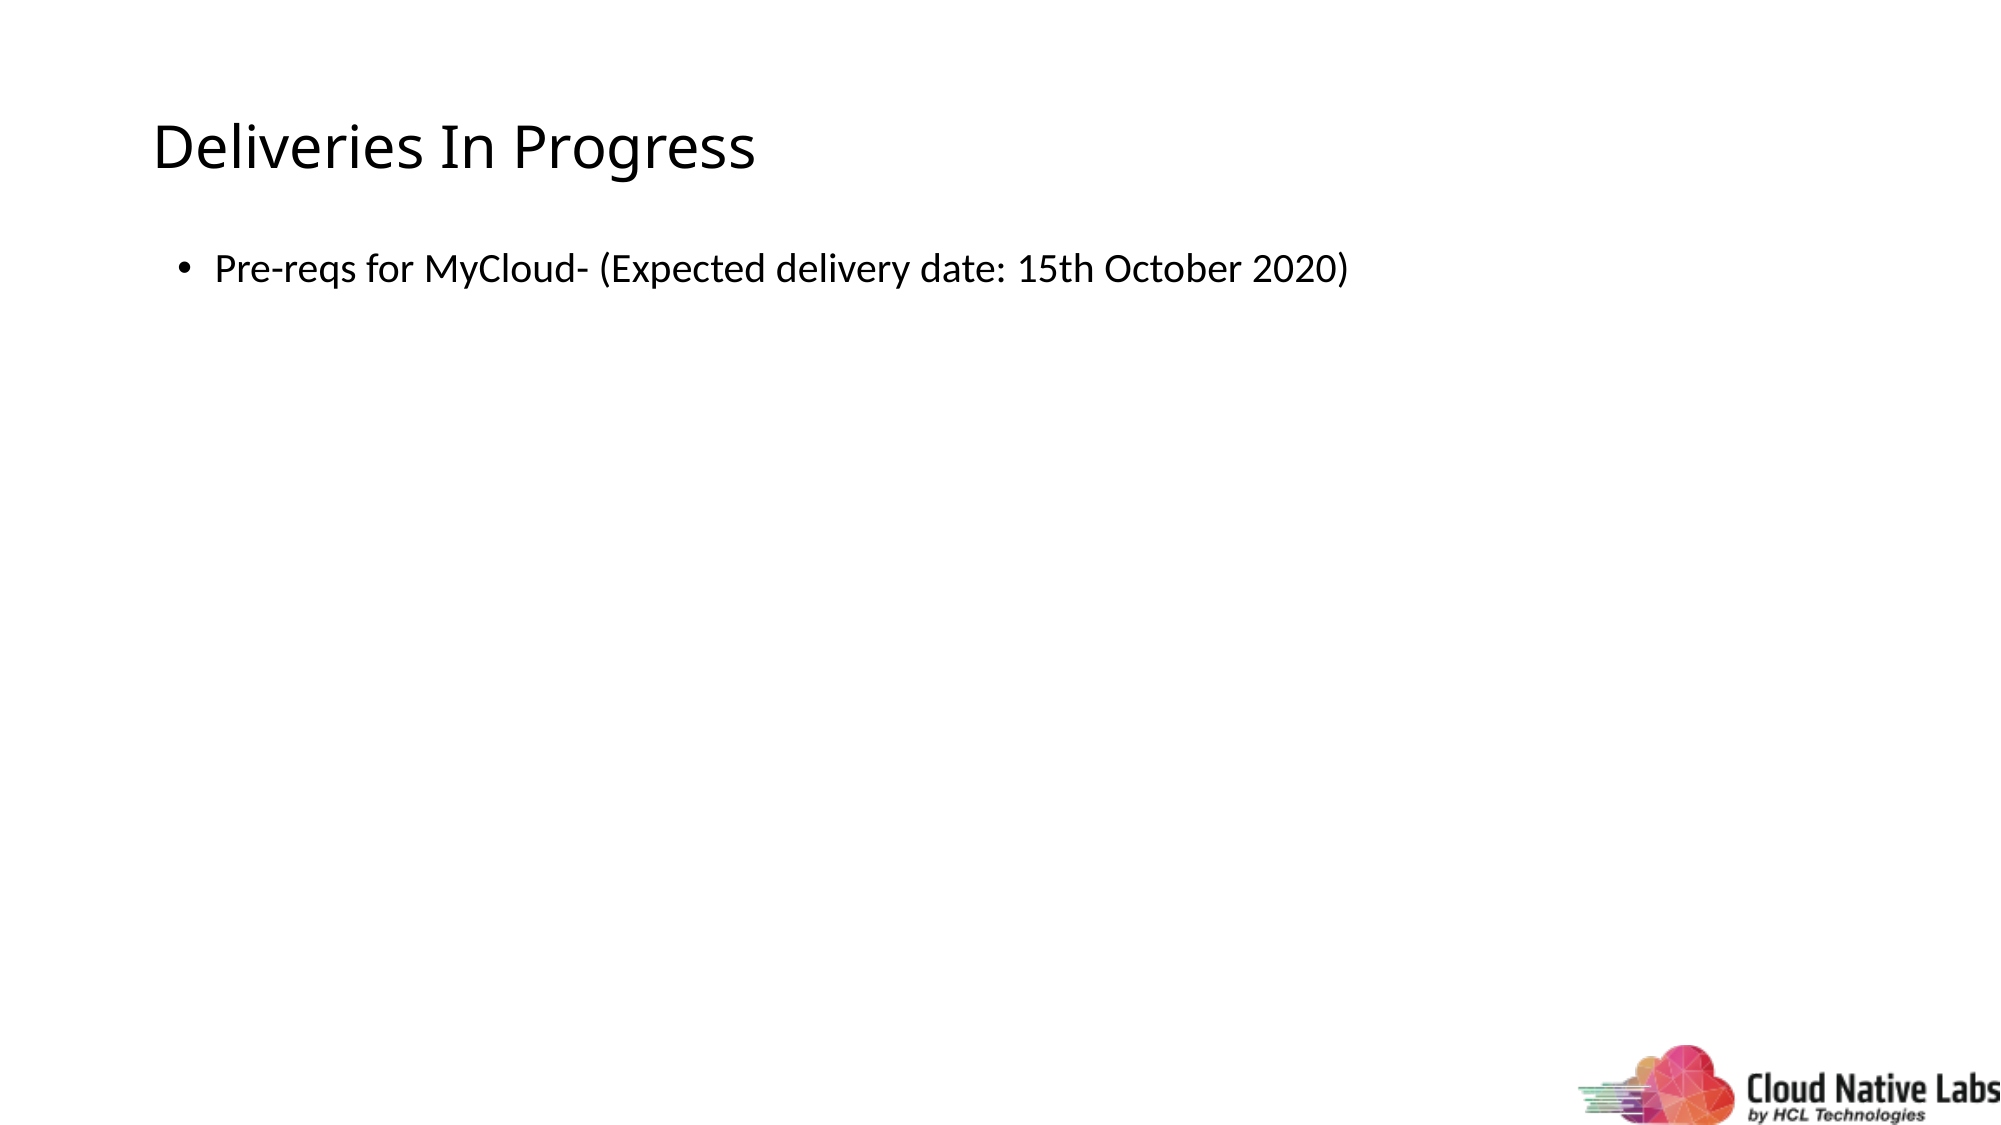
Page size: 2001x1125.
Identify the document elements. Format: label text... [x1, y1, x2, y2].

list Pre-reqs for MyCloud- (Expected delivery date: 15th October 2020) [162, 239, 1783, 844]
picture [1577, 1045, 2000, 1125]
title Deliveries In Progress [137, 109, 1863, 190]
